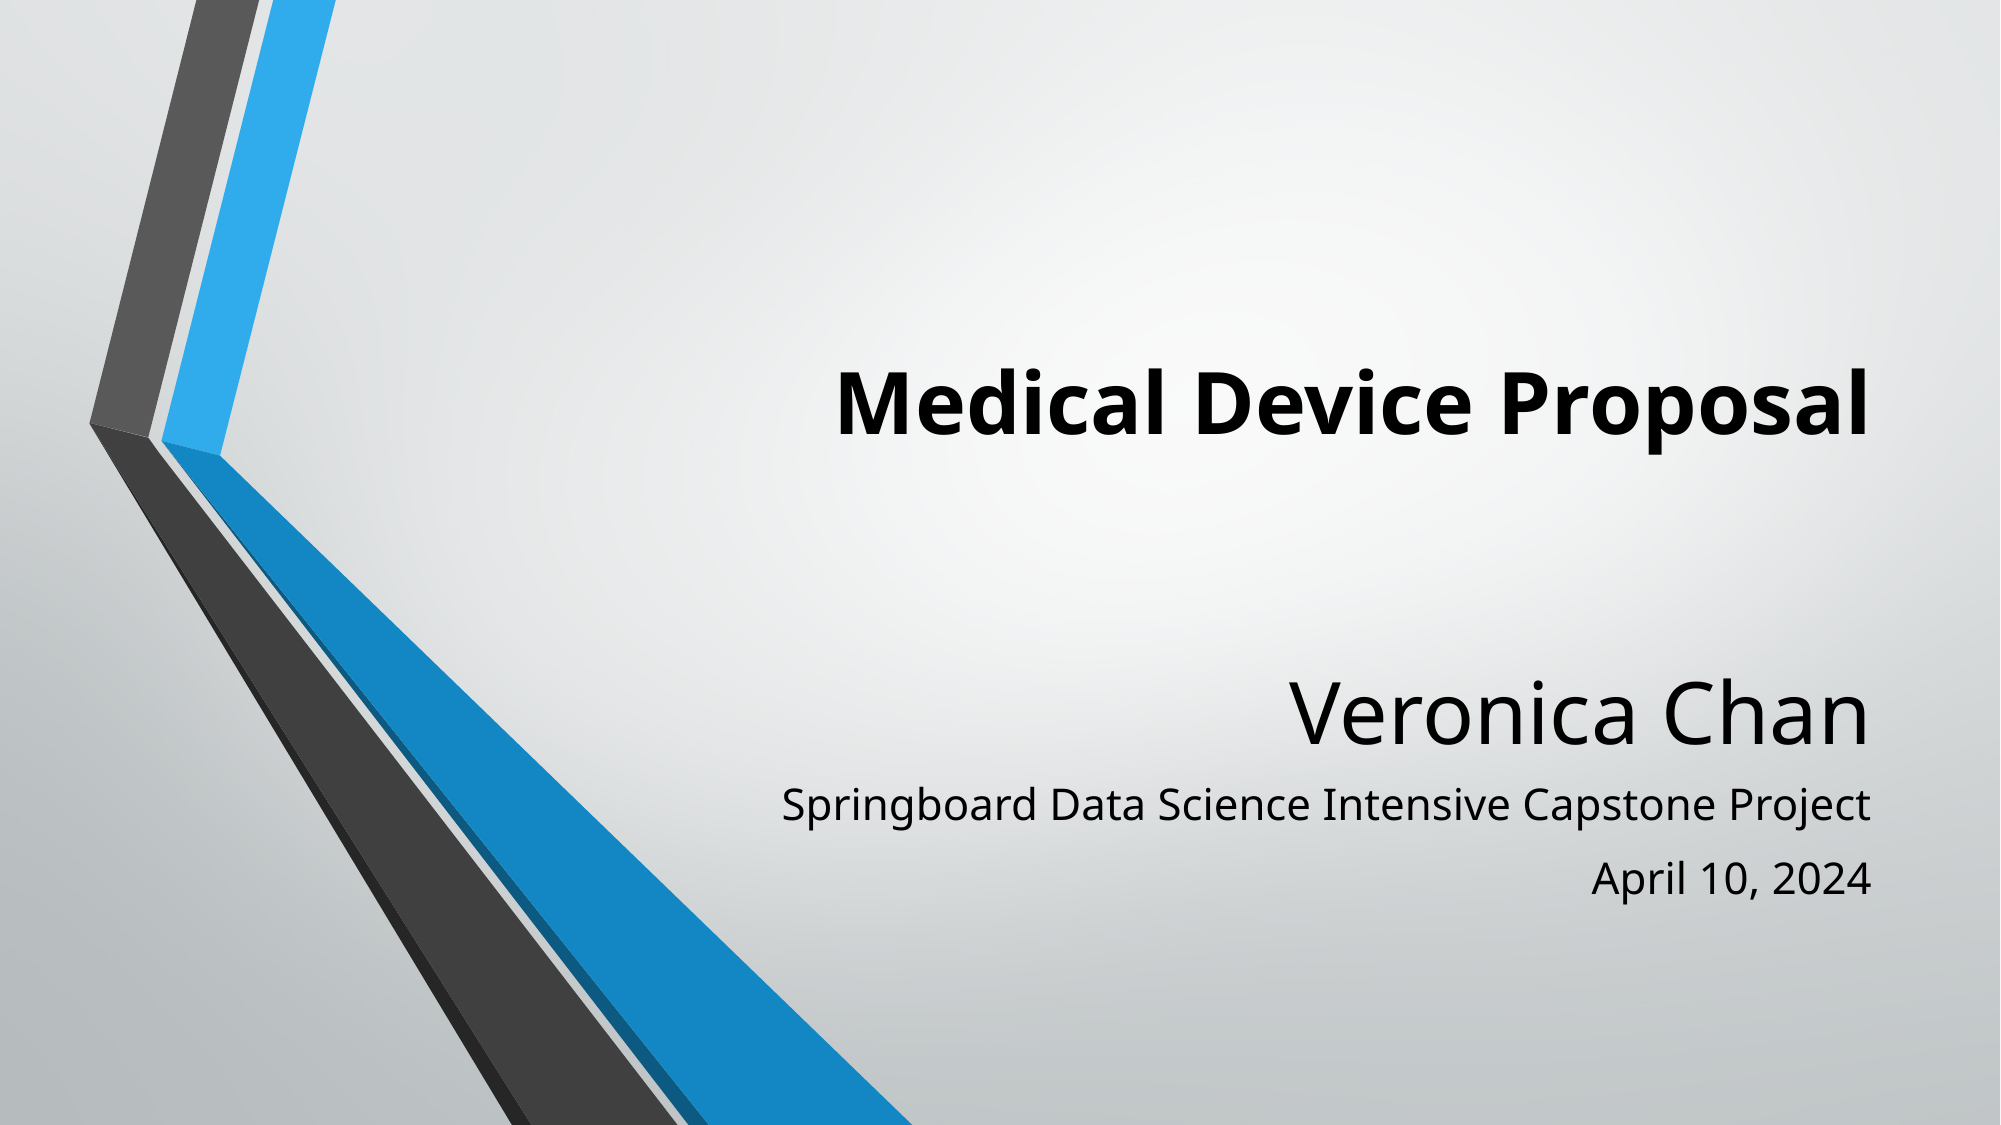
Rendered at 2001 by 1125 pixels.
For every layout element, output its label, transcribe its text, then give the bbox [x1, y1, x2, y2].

title Medical Device Proposal Veronica Chan [480, 340, 1887, 770]
subtitle Springboard Data Science Intensive Capstone Project April 10, 2024 [740, 769, 1887, 998]
